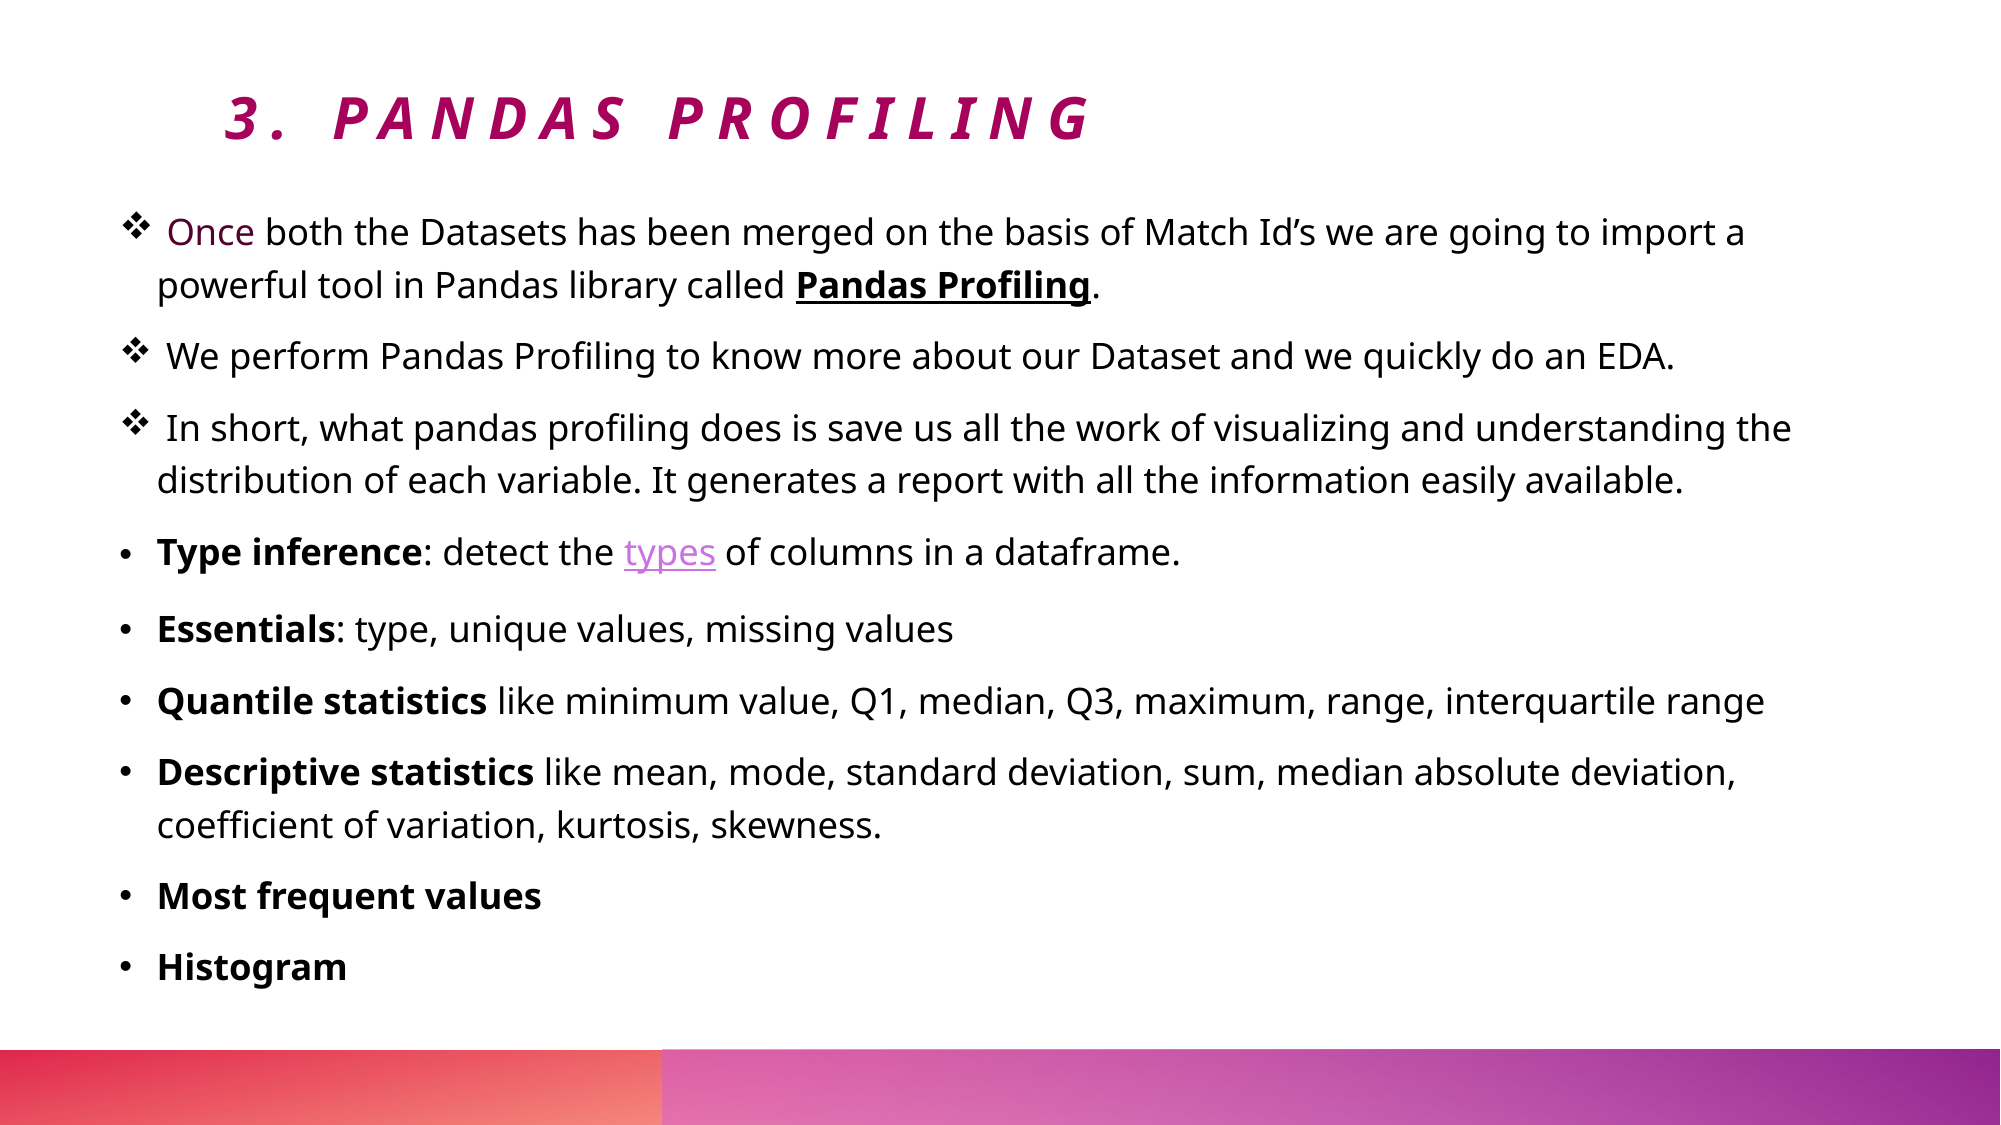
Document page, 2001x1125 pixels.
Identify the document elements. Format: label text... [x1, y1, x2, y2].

title 3. Pandas Profiling [225, 68, 1905, 152]
list Once both the Datasets has been merged on the basis of Match Id’s we are going to import a powerful tool in Pandas library called Pandas Profiling. We perform Pandas Profiling to know more about our Dataset and we quickly do an EDA. In short, what pandas profiling does is save us all the work of visualizing and understanding the distribution of each variable. It generates a report with all the information easily available. Type inference: detect the types of columns in a dataframe. Essentials: type, unique values, missing values Quantile statistics like minimum value, Q1, median, Q3, maximum, range, interquartile range Descriptive statistics like mean, mode, standard deviation, sum, median absolute deviation, coefficient of variation, kurtosis, skewness. Most frequent values Histogram [119, 198, 1905, 996]
